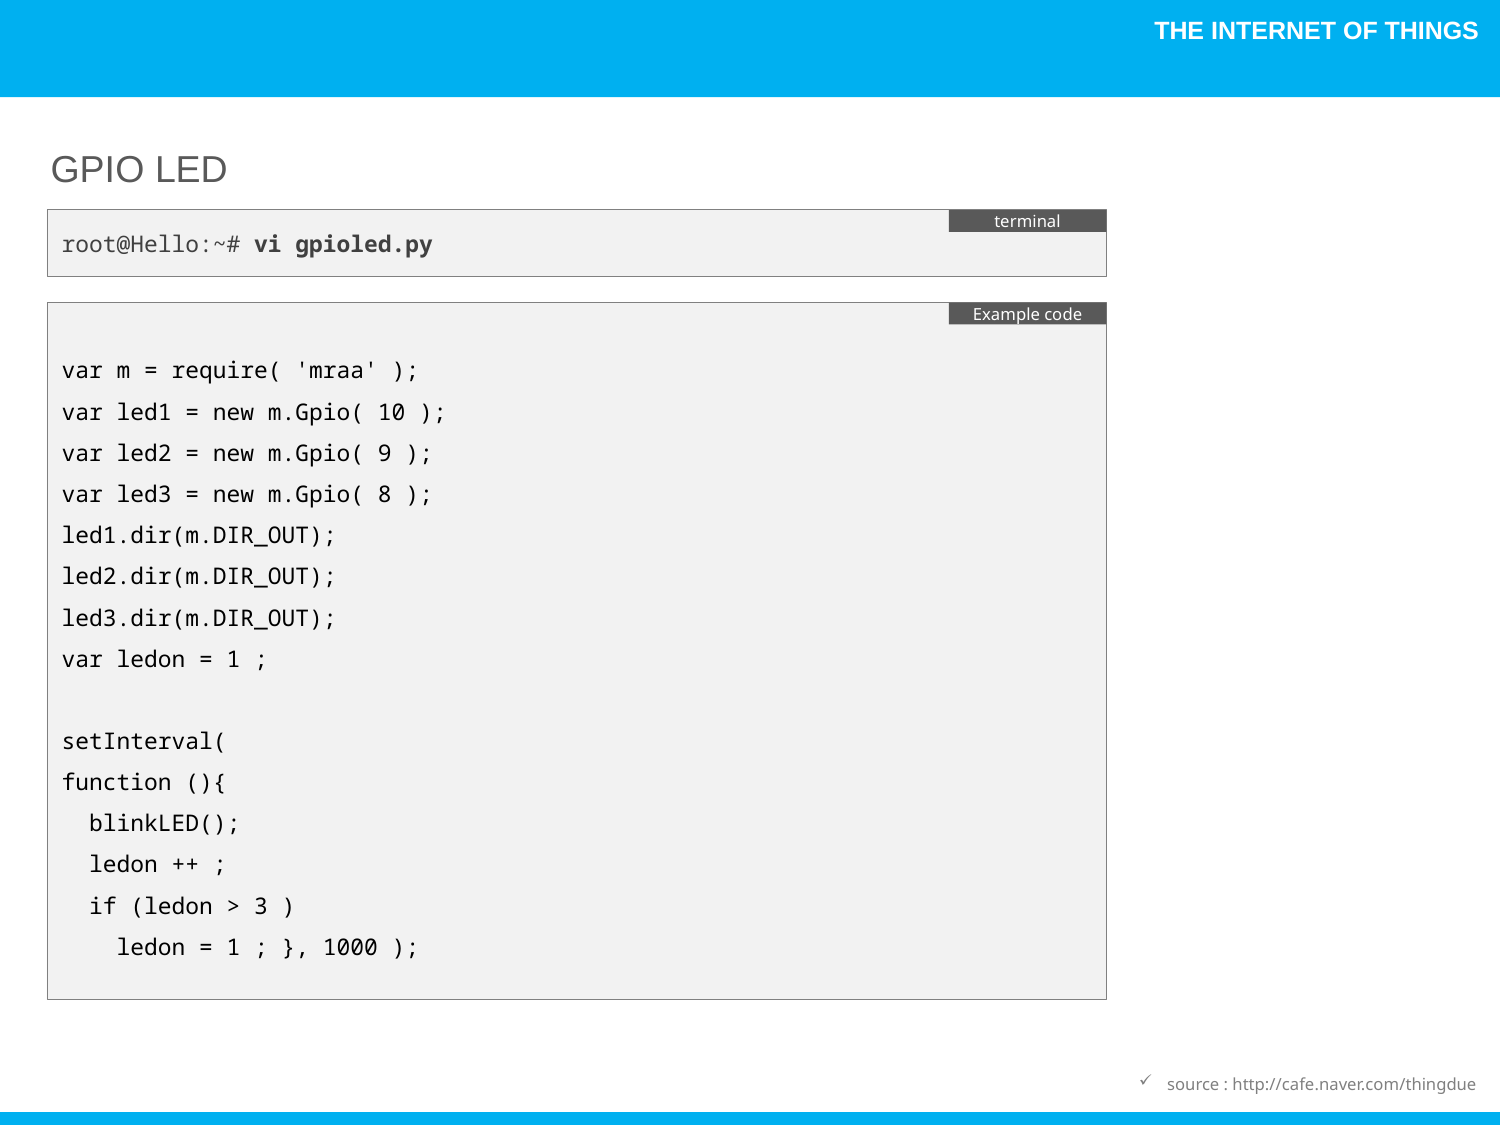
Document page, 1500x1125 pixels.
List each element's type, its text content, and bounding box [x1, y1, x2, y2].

text_box GPIO LED [35, 137, 243, 197]
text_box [46, 302, 1107, 1000]
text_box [46, 209, 1107, 277]
text_box source : http://cafe.naver.com/thingdue [1124, 1066, 1492, 1101]
